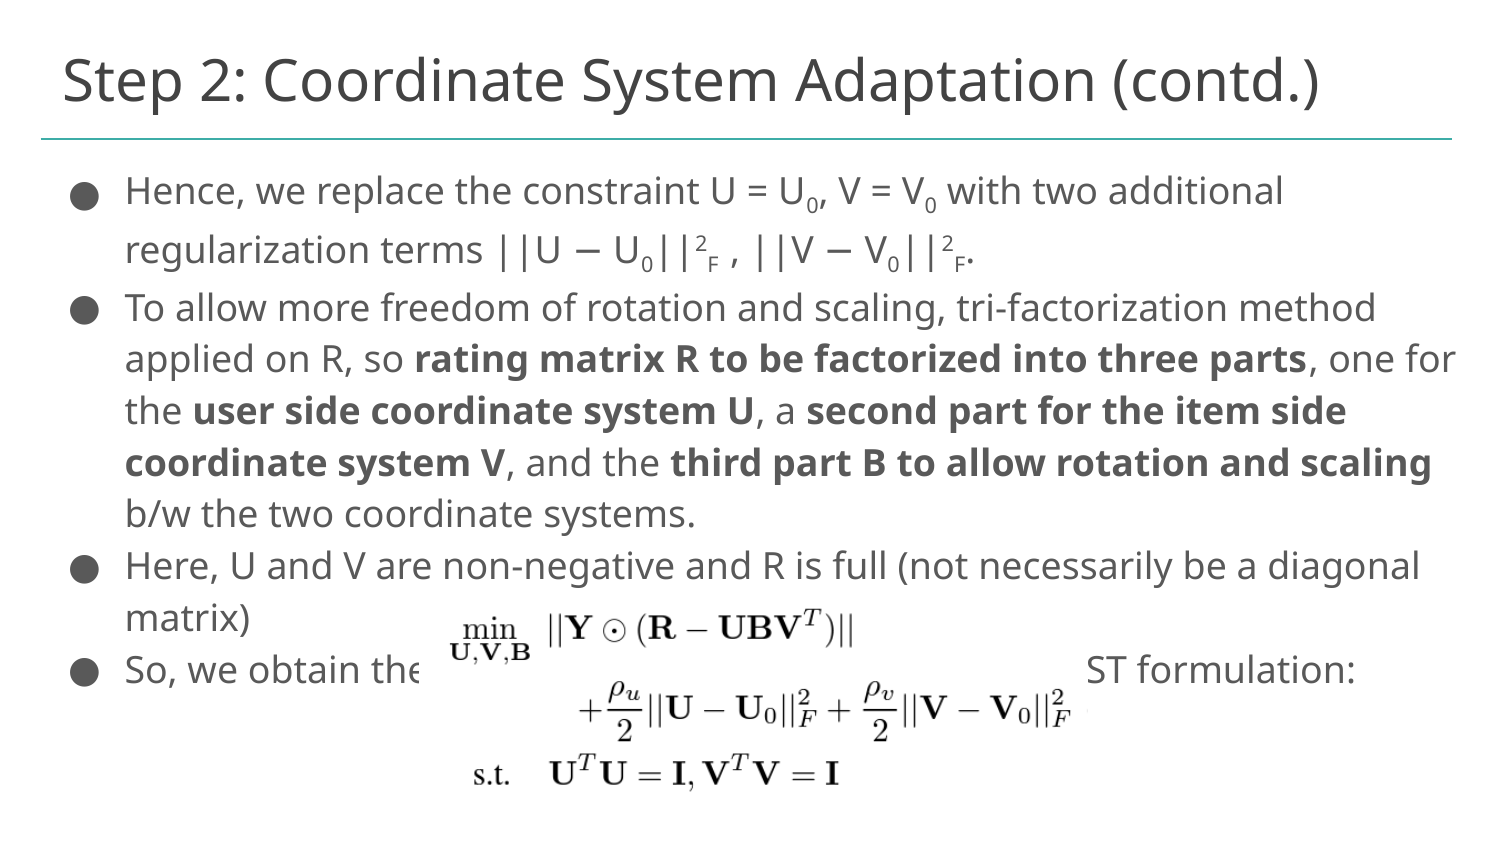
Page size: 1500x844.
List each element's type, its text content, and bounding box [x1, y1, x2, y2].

title Step 2: Coordinate System Adaptation (contd.) [47, 27, 1446, 122]
list Hence, we replace the constraint U = U0, V = V0 with two additional regularization terms ||U − U0||2F , ||V − V0||2F. To allow more freedom of rotation and scaling, tri-factorization method applied on R, so rating matrix R to be factorized into three parts, one for the user side coordinate system U, a second part for the item side coordinate system V, and the third part B to allow rotation and scaling b/w the two coordinate systems. Here, U and V are non-negative and R is full (not necessarily be a diagonal matrix) So, we obtain the following optimization problem for CST formulation: [34, 144, 1490, 832]
picture [419, 590, 1088, 807]
